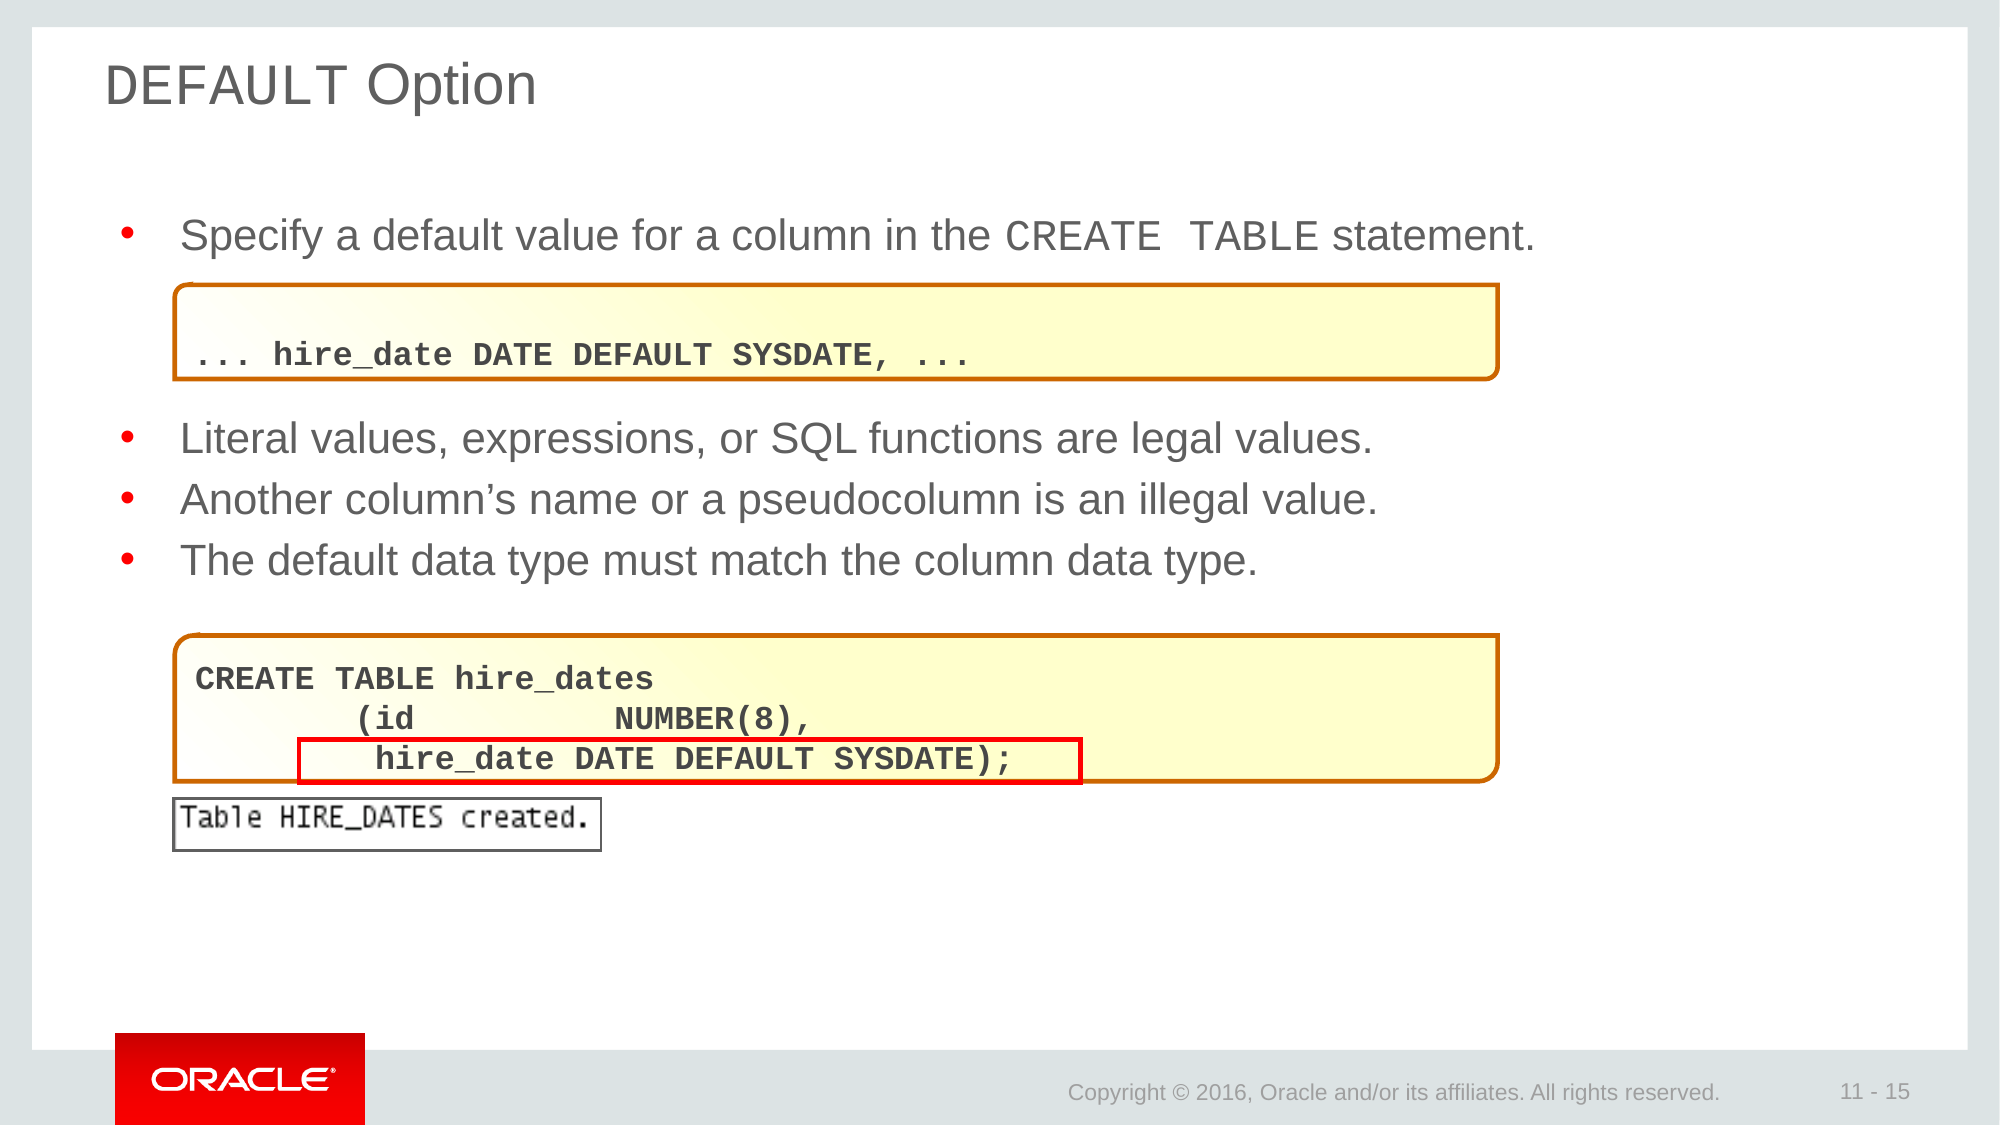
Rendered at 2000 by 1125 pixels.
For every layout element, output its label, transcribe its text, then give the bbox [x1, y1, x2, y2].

title DEFAULT Option [101, 43, 1898, 188]
text_box ... hire_date DATE DEFAULT SYSDATE, ... [174, 284, 1498, 380]
picture [115, 1033, 365, 1125]
list Specify a default value for a column in the CREATE TABLE statement. Literal values, expressions, or SQL functions are legal values. Another column’s name or a pseudocolumn is an illegal value. The default data type must match the column data type. [101, 203, 1898, 591]
picture [174, 799, 600, 850]
text_box [299, 739, 1081, 783]
text_box CREATE TABLE hire_dates (id NUMBER(8), hire_date DATE DEFAULT SYSDATE); [174, 635, 1498, 782]
